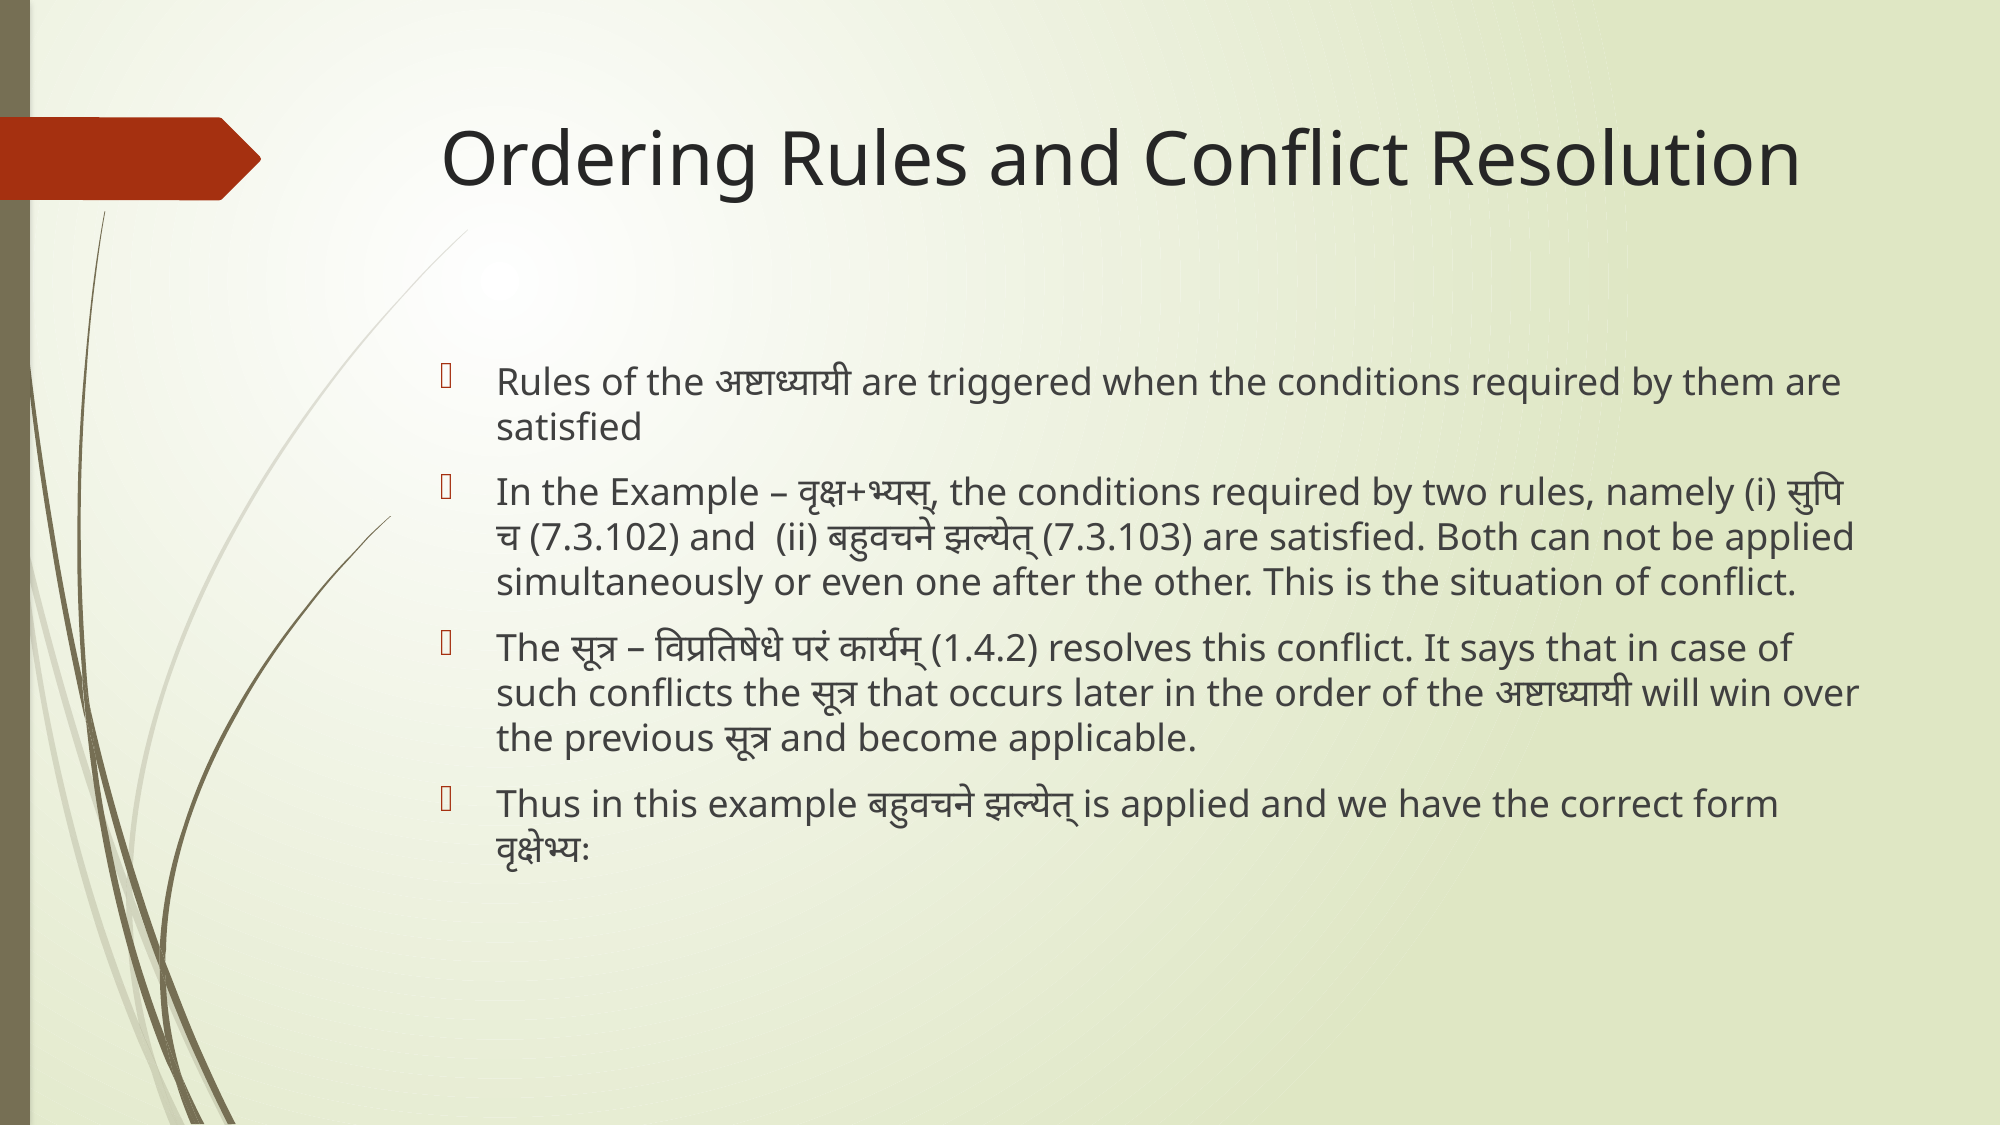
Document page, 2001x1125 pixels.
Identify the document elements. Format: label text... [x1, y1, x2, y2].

list Rules of the अष्टाध्यायी are triggered when the conditions required by them are satisfied In the Example – वृक्ष+भ्यस्, the conditions required by two rules, namely (i) सुपि च (7.3.102) and (ii) बहुवचने झल्येत् (7.3.103) are satisfied. Both can not be applied simultaneously or even one after the other. This is the situation of conflict. The सूत्र – विप्रतिषेधे परं कार्यम् (1.4.2) resolves this conflict. It says that in case of such conflicts the सूत्र that occurs later in the order of the अष्टाध्यायी will win over the previous सूत्र and become applicable. Thus in this example बहुवचने झल्येत् is applied and we have the correct form वृक्षेभ्यः [424, 350, 1888, 970]
title Ordering Rules and Conflict Resolution [425, 102, 1888, 313]
